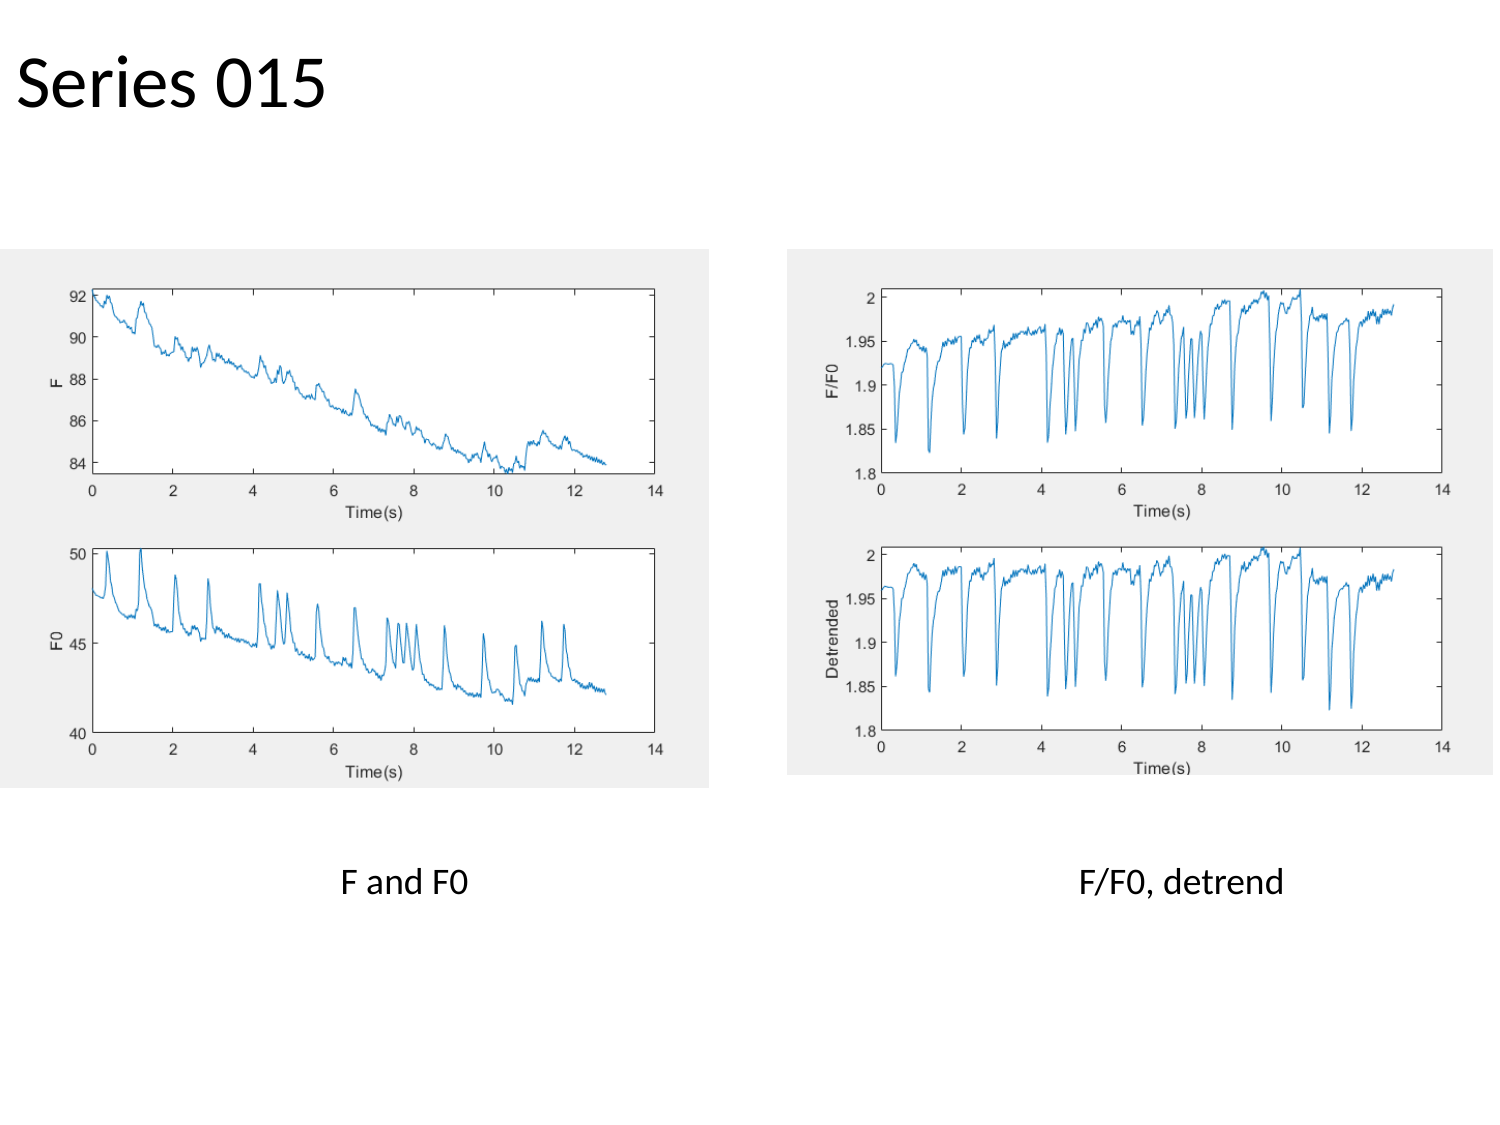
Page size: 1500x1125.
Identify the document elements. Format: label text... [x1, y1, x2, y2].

picture [787, 249, 1493, 776]
text_box F and F0 [325, 849, 484, 910]
text_box Series 015 [1, 24, 345, 130]
text_box F/F0, detrend [1063, 849, 1300, 910]
picture [0, 249, 709, 788]
